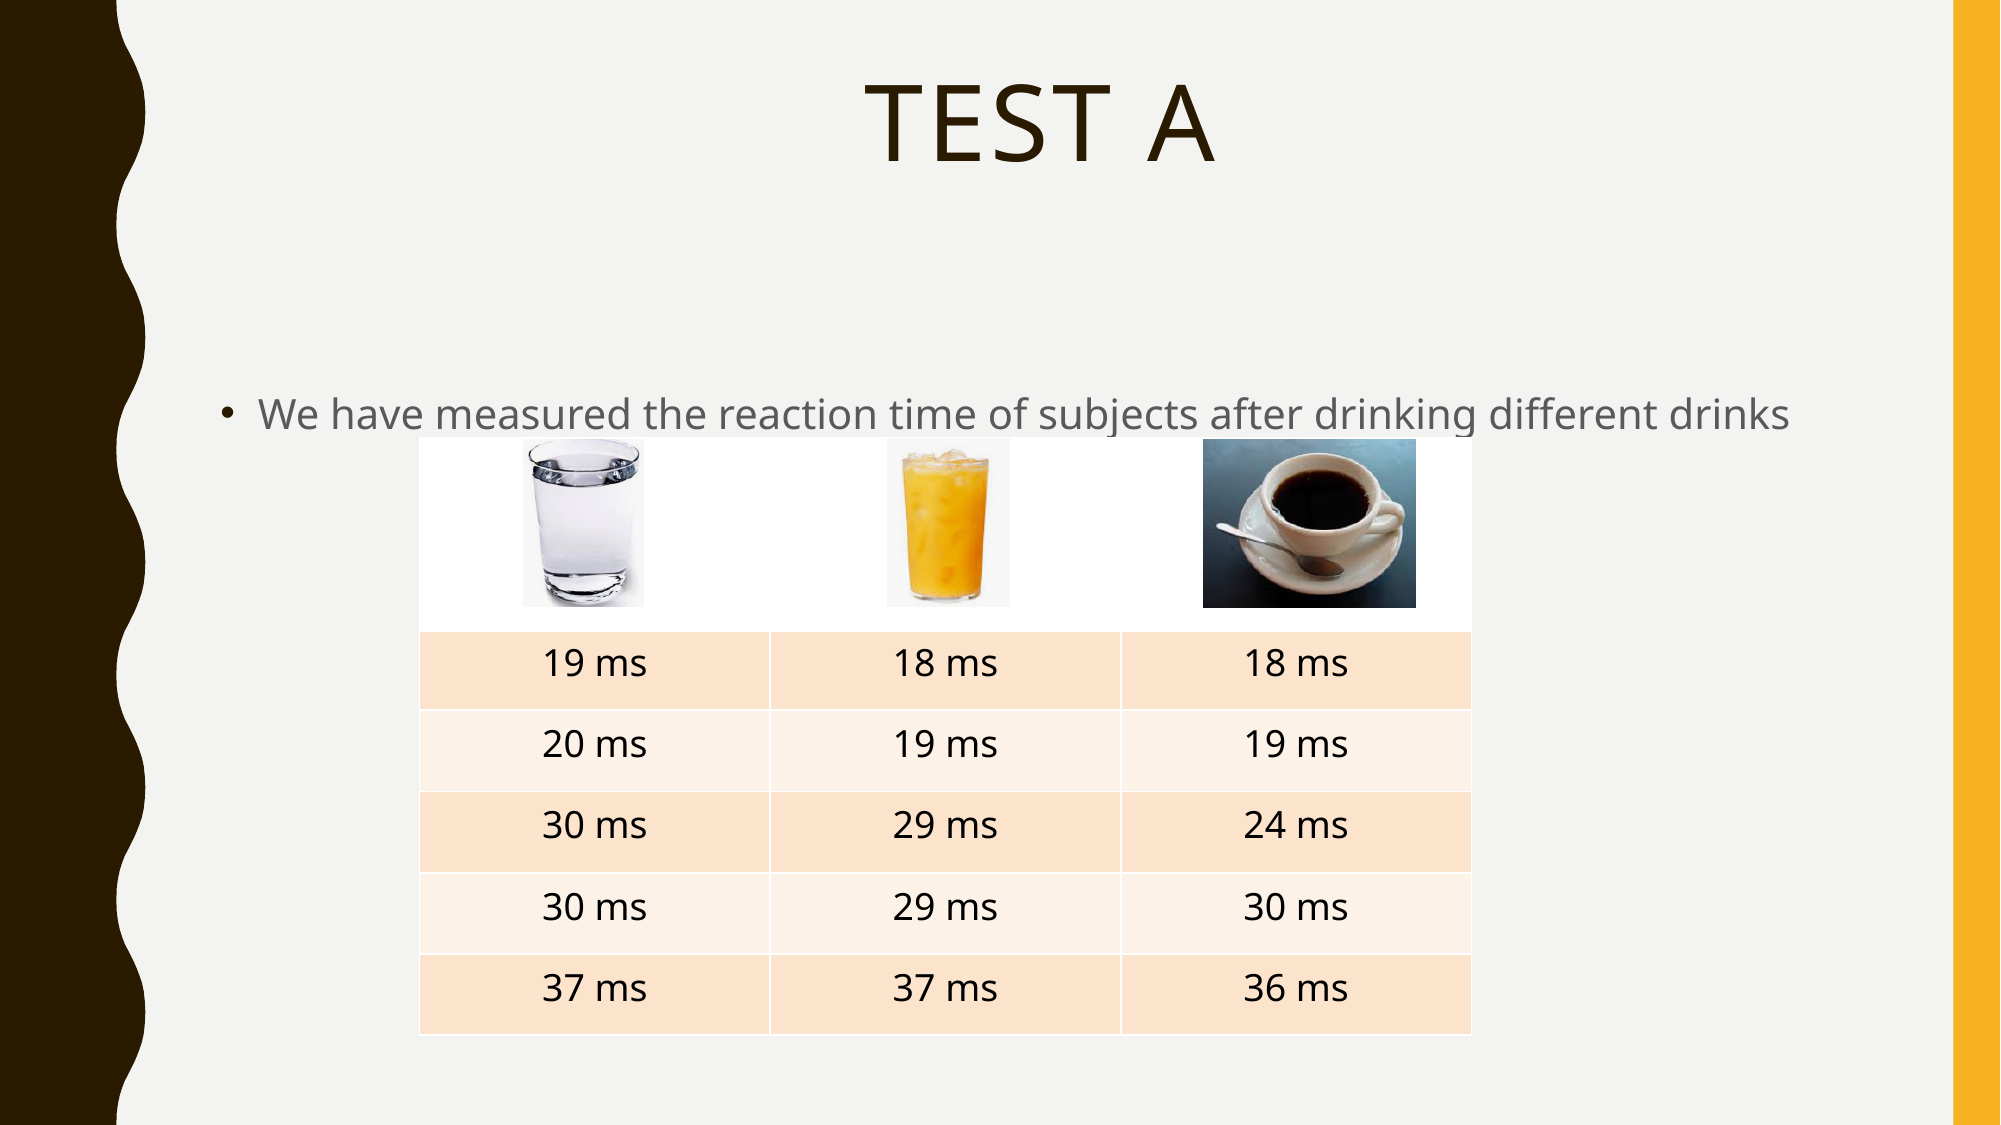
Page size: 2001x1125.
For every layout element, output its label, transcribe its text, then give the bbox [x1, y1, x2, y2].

table_cell 18 ms [771, 632, 1120, 709]
table_cell 29 ms [771, 874, 1120, 953]
list We have measured the reaction time of subjects after drinking different drinks [205, 375, 1875, 965]
table_cell 30 ms [1122, 874, 1471, 953]
table_cell 37 ms [420, 955, 769, 1034]
picture [1203, 439, 1416, 608]
table_cell 37 ms [771, 955, 1120, 1034]
table_cell 18 ms [1122, 632, 1471, 709]
table_cell 29 ms [771, 792, 1120, 872]
table_cell 19 ms [420, 632, 769, 709]
table_cell 36 ms [1122, 955, 1471, 1034]
table_cell 19 ms [771, 711, 1120, 791]
table_header [420, 439, 769, 626]
table_cell 19 ms [1122, 711, 1471, 791]
table_cell 30 ms [420, 874, 769, 953]
picture [523, 439, 644, 607]
table_cell 24 ms [1122, 792, 1471, 872]
title Test A [205, 62, 1875, 308]
table_cell 20 ms [420, 711, 769, 791]
table_header [771, 439, 1120, 626]
table_cell 30 ms [420, 792, 769, 872]
picture [887, 438, 1010, 607]
table_header [1122, 439, 1471, 626]
